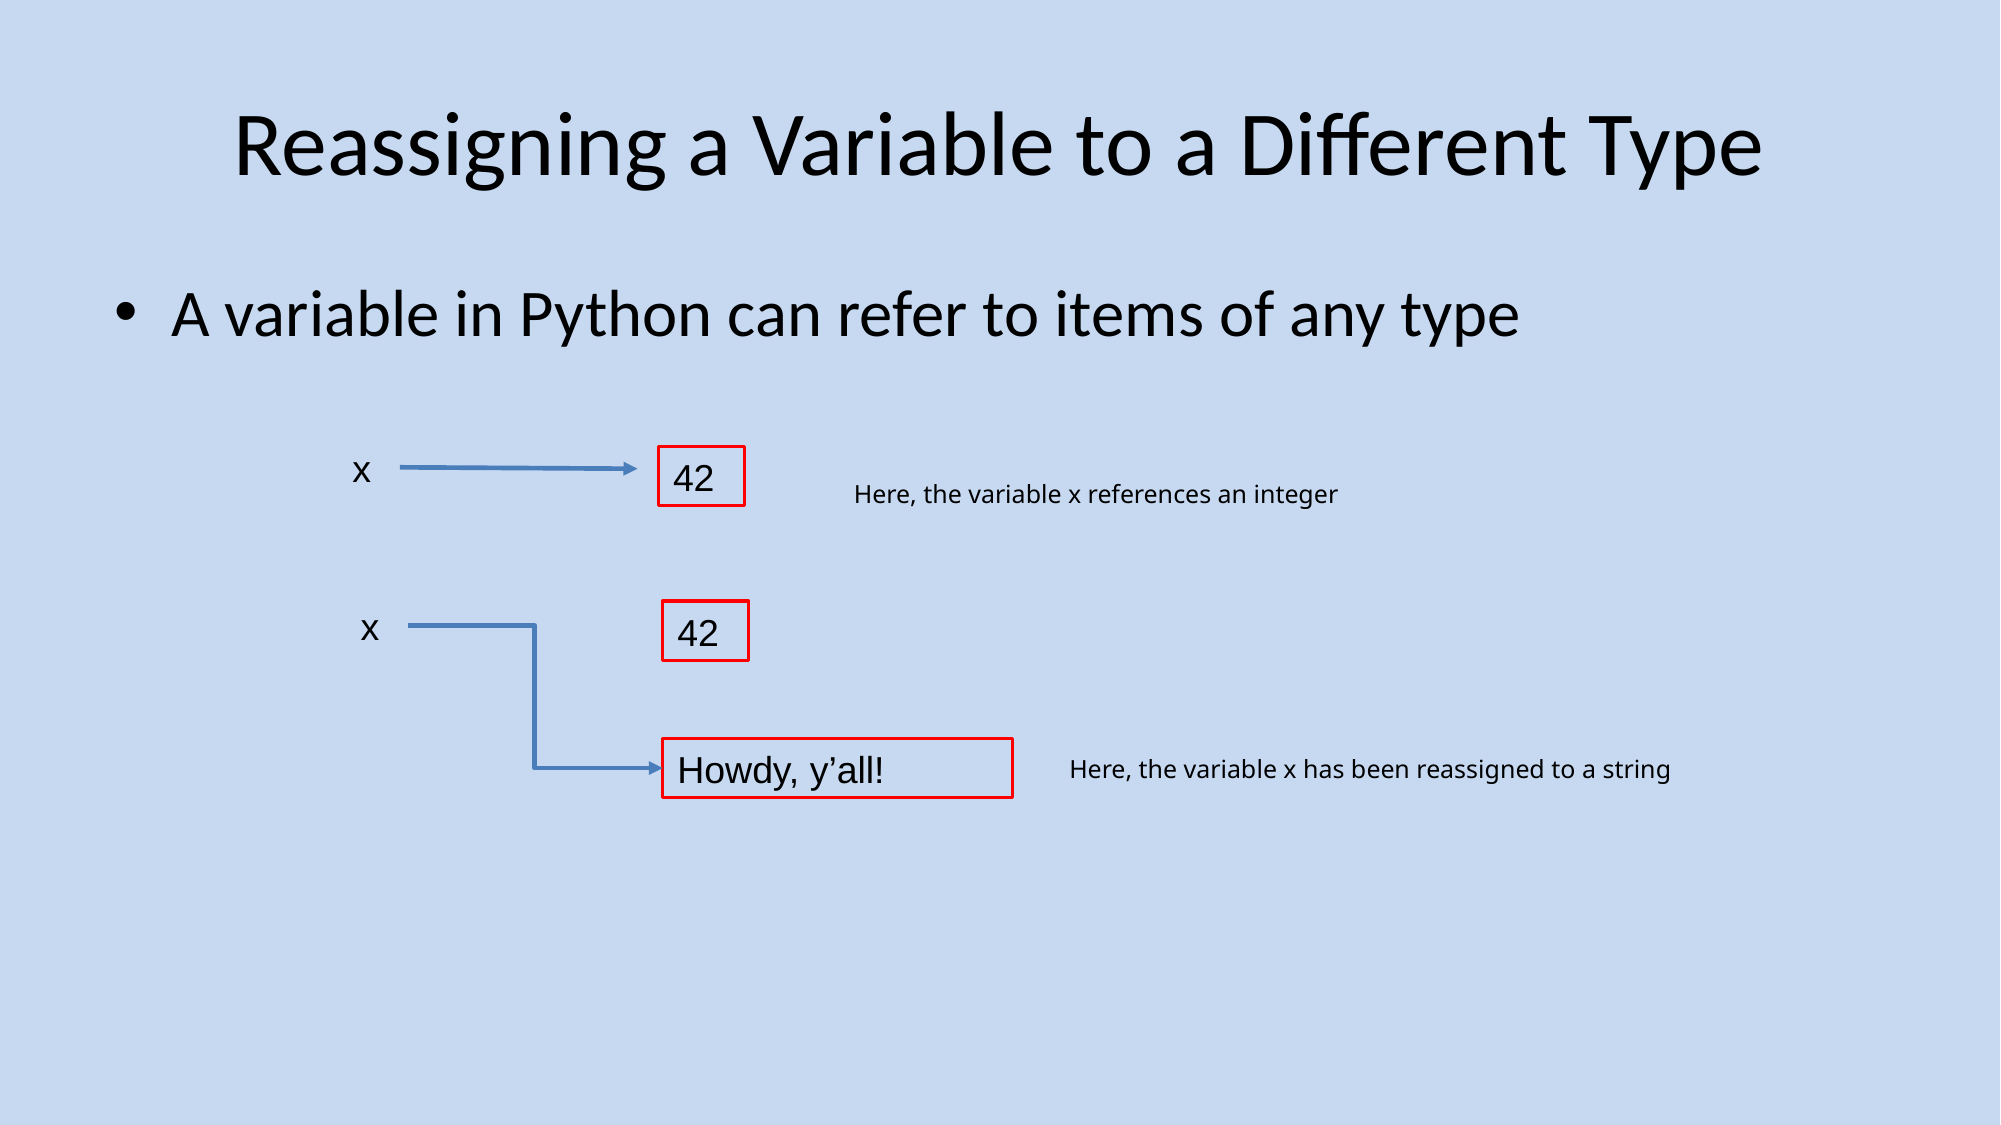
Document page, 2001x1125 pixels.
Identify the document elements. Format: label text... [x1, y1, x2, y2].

text_box 42 [658, 446, 745, 506]
text_box Here, the variable x references an integer [839, 471, 1354, 516]
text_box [408, 626, 663, 769]
text_box 42 [662, 601, 749, 661]
title Reassigning a Variable to a Different Type [99, 45, 1900, 233]
text_box x [345, 595, 409, 656]
text_box Here, the variable x has been reassigned to a string [1054, 745, 1688, 791]
text_box Howdy, y’all! [662, 738, 1013, 798]
text_box x [337, 437, 400, 498]
list A variable in Python can refer to items of any type [99, 262, 1675, 388]
